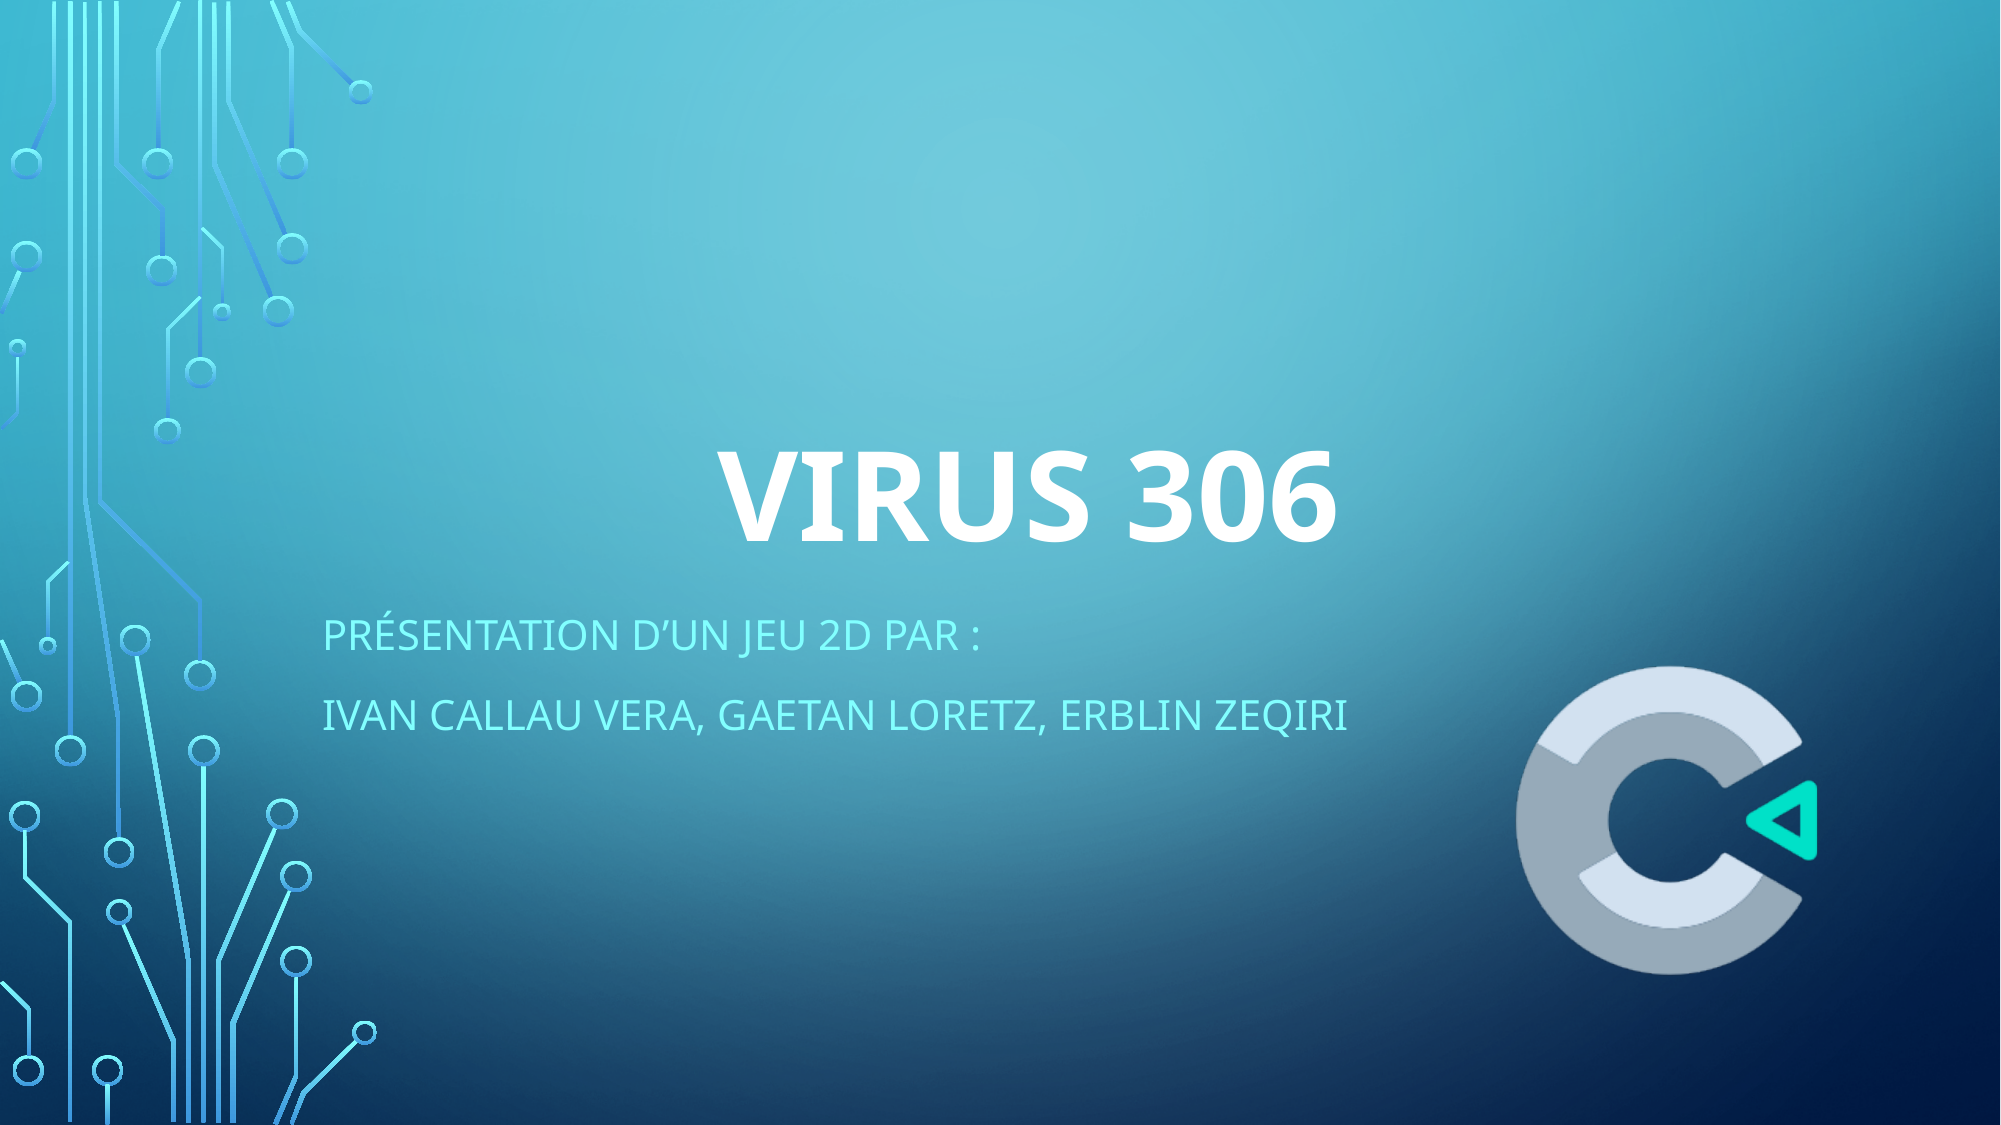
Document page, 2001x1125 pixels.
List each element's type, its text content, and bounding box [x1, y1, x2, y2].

picture [1510, 663, 1824, 977]
title Virus 306 [307, 184, 1750, 576]
subtitle Présentation d’un jeu 2d par : Ivan Callau vera, Gaetan loretz, Erblin zeqiri [307, 590, 1750, 863]
